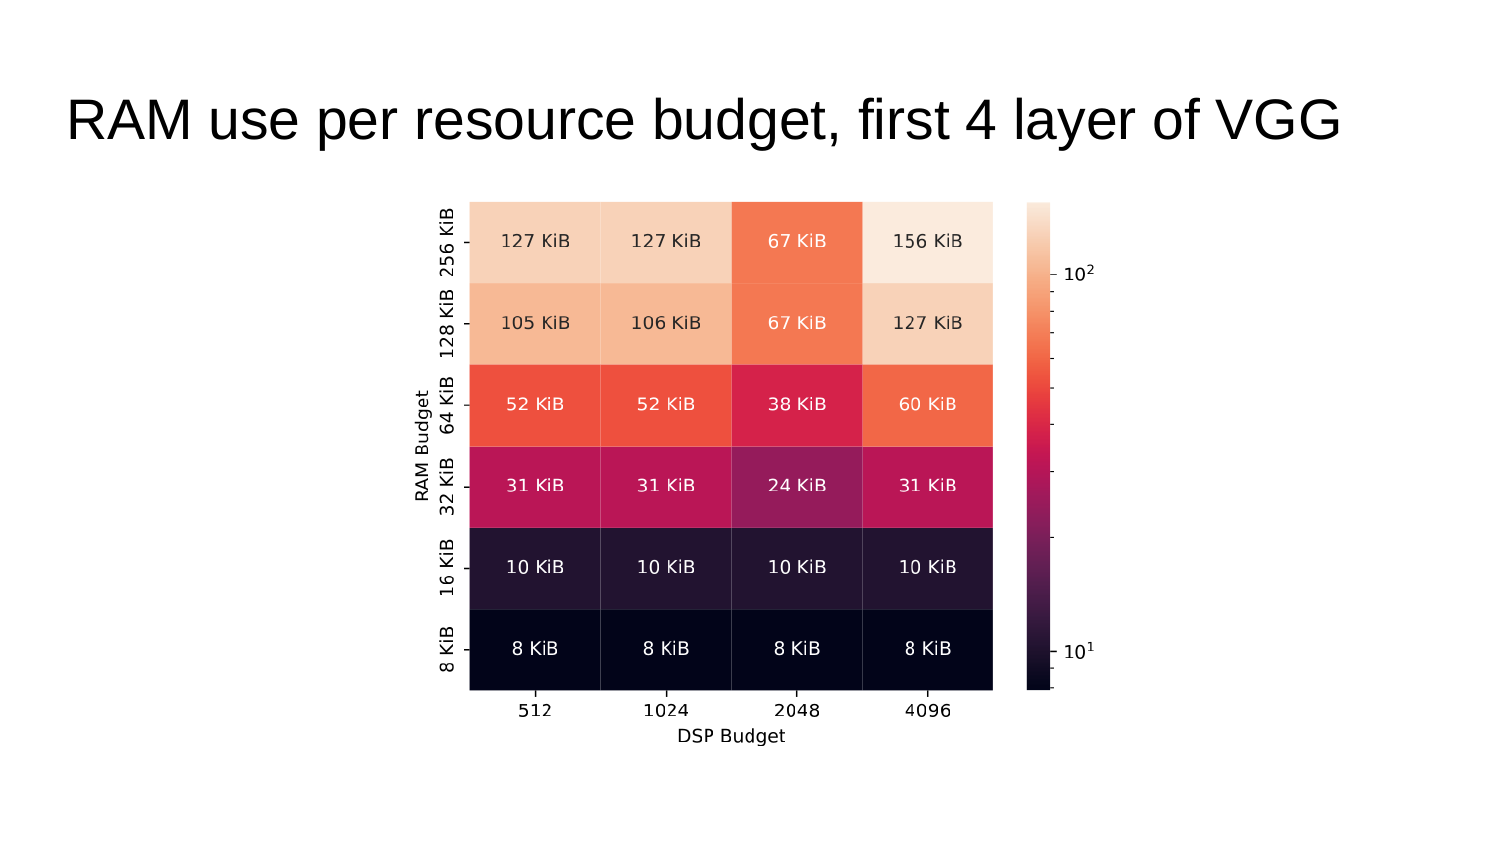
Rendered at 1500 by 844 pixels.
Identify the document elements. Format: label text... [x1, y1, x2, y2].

title RAM use per resource budget, first 4 layer of VGG [51, 72, 1449, 167]
picture [386, 188, 1114, 750]
